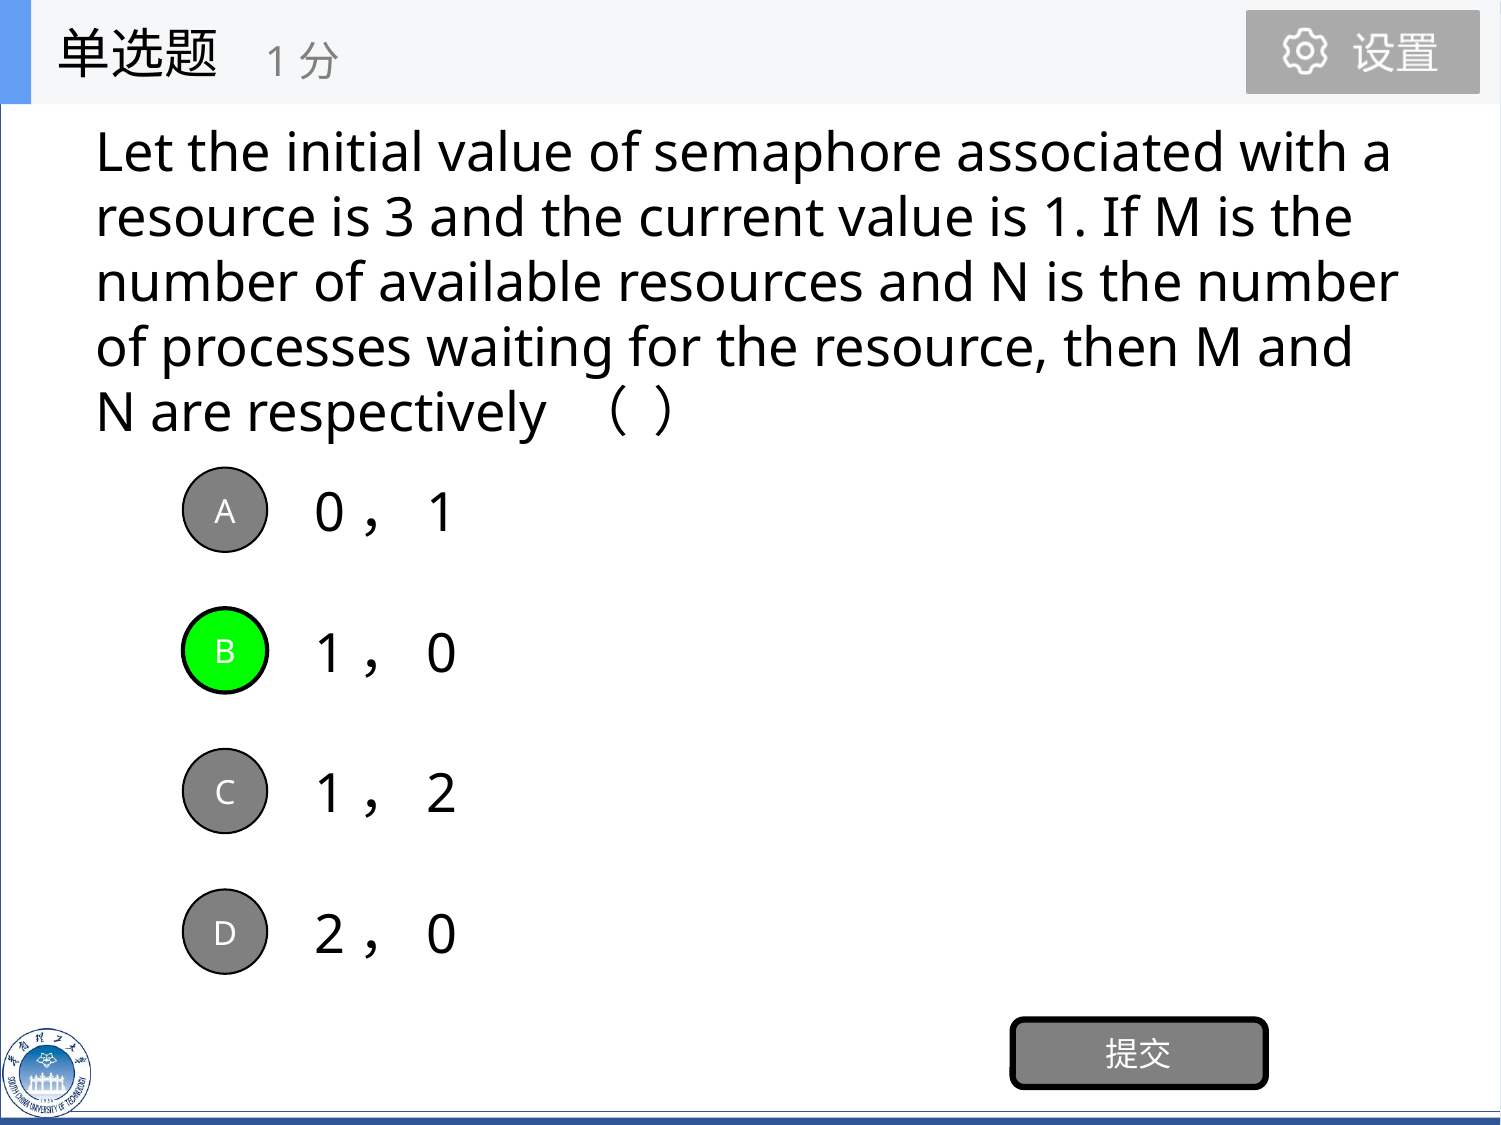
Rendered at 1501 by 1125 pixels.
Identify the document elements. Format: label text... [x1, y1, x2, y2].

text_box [0, 0, 1501, 105]
text_box 1，0 [300, 597, 1351, 703]
text_box 1，2 [300, 738, 1351, 844]
picture [1246, 10, 1480, 94]
text_box Let the initial value of semaphore associated with a resource is 3 and the current value is 1. If M is the number of available resources and N is the number of processes waiting for the resource, then M and N are respectively （ ） [80, 105, 1426, 456]
picture [2, 1028, 91, 1117]
text_box C [181, 747, 269, 835]
text_box D [181, 888, 269, 975]
text_box B [181, 607, 269, 694]
text_box 0，1 [300, 456, 1351, 563]
text_box A [181, 466, 269, 553]
text_box 提交 [1011, 1018, 1267, 1089]
text_box 2，0 [300, 878, 1351, 985]
